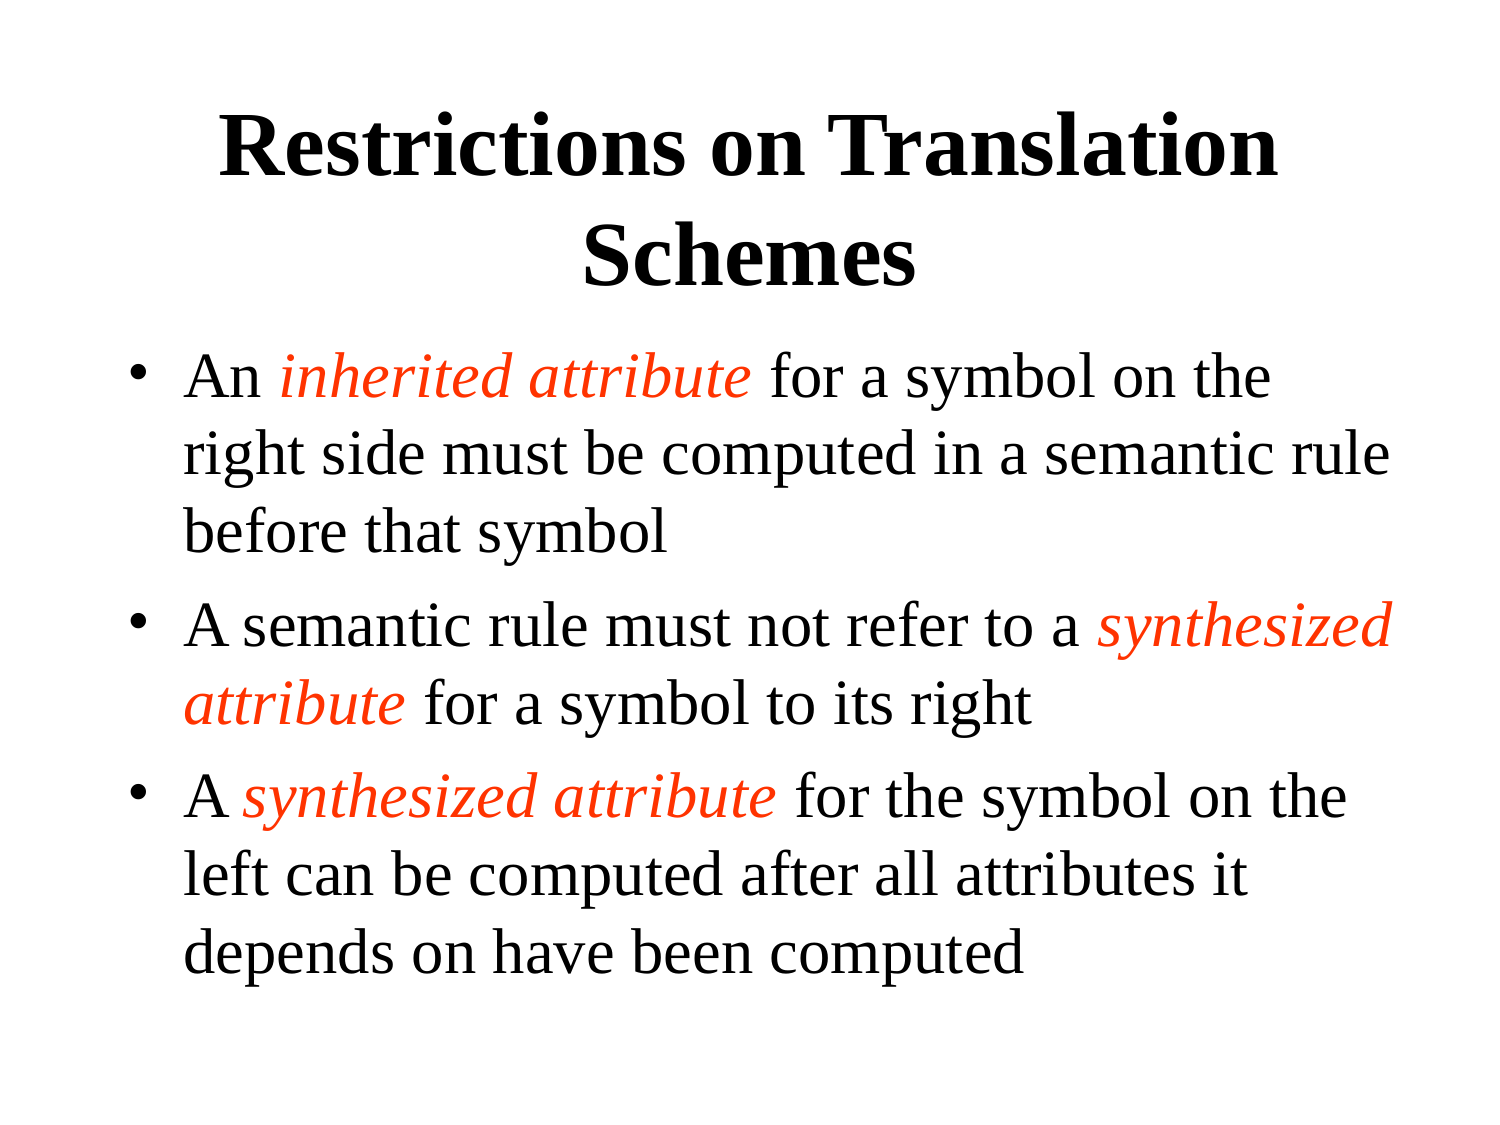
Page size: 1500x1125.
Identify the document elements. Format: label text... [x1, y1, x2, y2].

text_box Restrictions on Translation Schemes [112, 99, 1388, 288]
text_box An inherited attribute for a symbol on the right side must be computed in a semantic rule before that symbol A semantic rule must not refer to a synthesized attribute for a symbol to its right A synthesized attribute for the symbol on the left can be computed after all attributes it depends on have been computed [112, 324, 1413, 1000]
